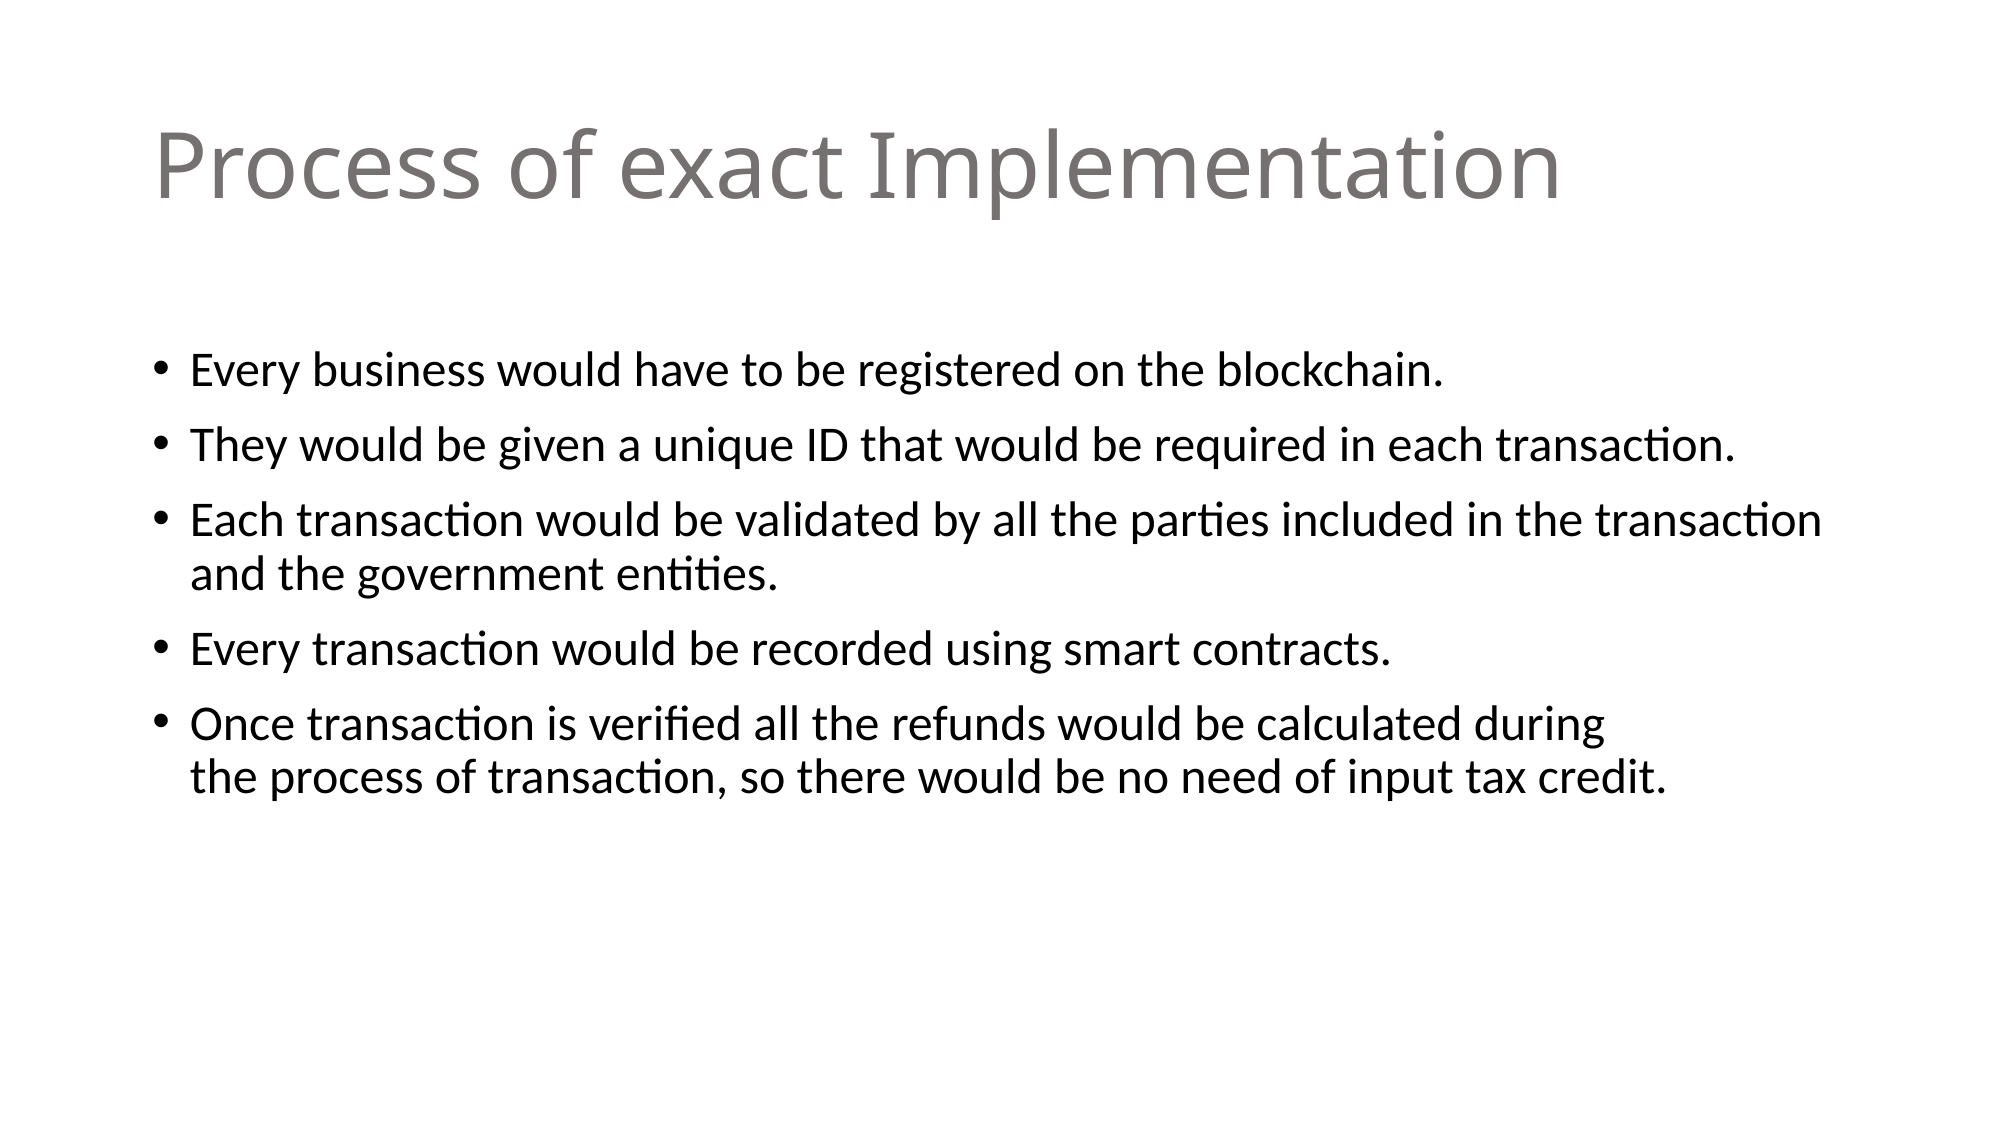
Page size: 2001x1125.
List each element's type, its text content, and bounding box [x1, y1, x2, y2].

title Process of exact Implementation [137, 59, 1863, 278]
list Every business would have to be registered on the blockchain. They would be given a unique ID that would be required in each transaction. Each transaction would be validated by all the parties included in the transaction and the government entities. Every transaction would be recorded using smart contracts. Once transaction is verified all the refunds would be calculated during the process of transaction, so there would be no need of input tax credit. [137, 335, 1863, 1050]
